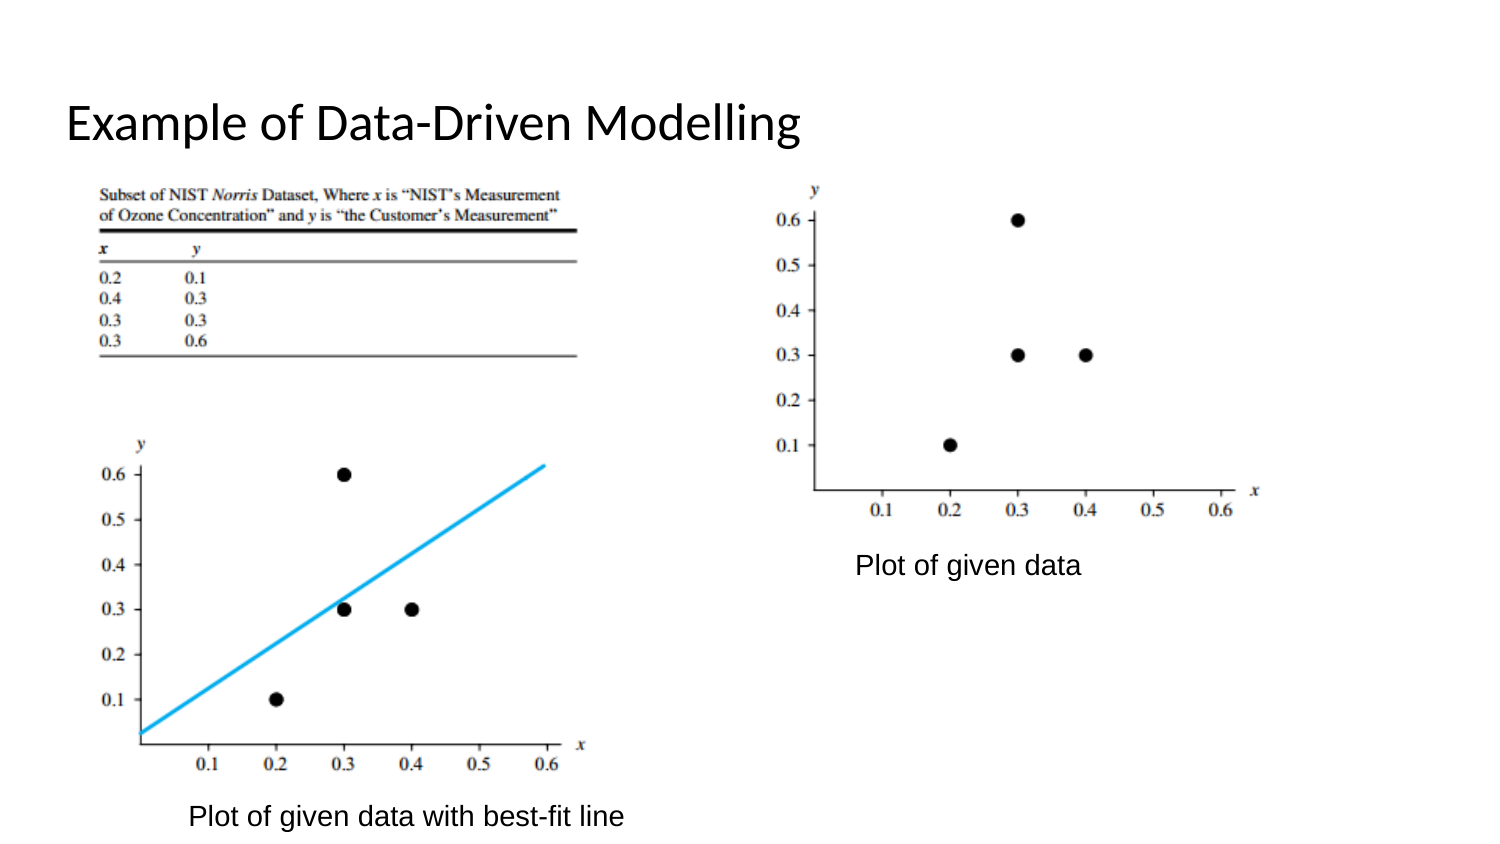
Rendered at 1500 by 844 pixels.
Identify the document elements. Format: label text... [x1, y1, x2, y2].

picture [5, 188, 694, 783]
text_box Plot of given data [840, 540, 1297, 597]
text_box Plot of given data with best-fit line [173, 782, 735, 844]
picture [733, 151, 1319, 532]
title Example of Data-Driven Modelling [51, 72, 1449, 167]
